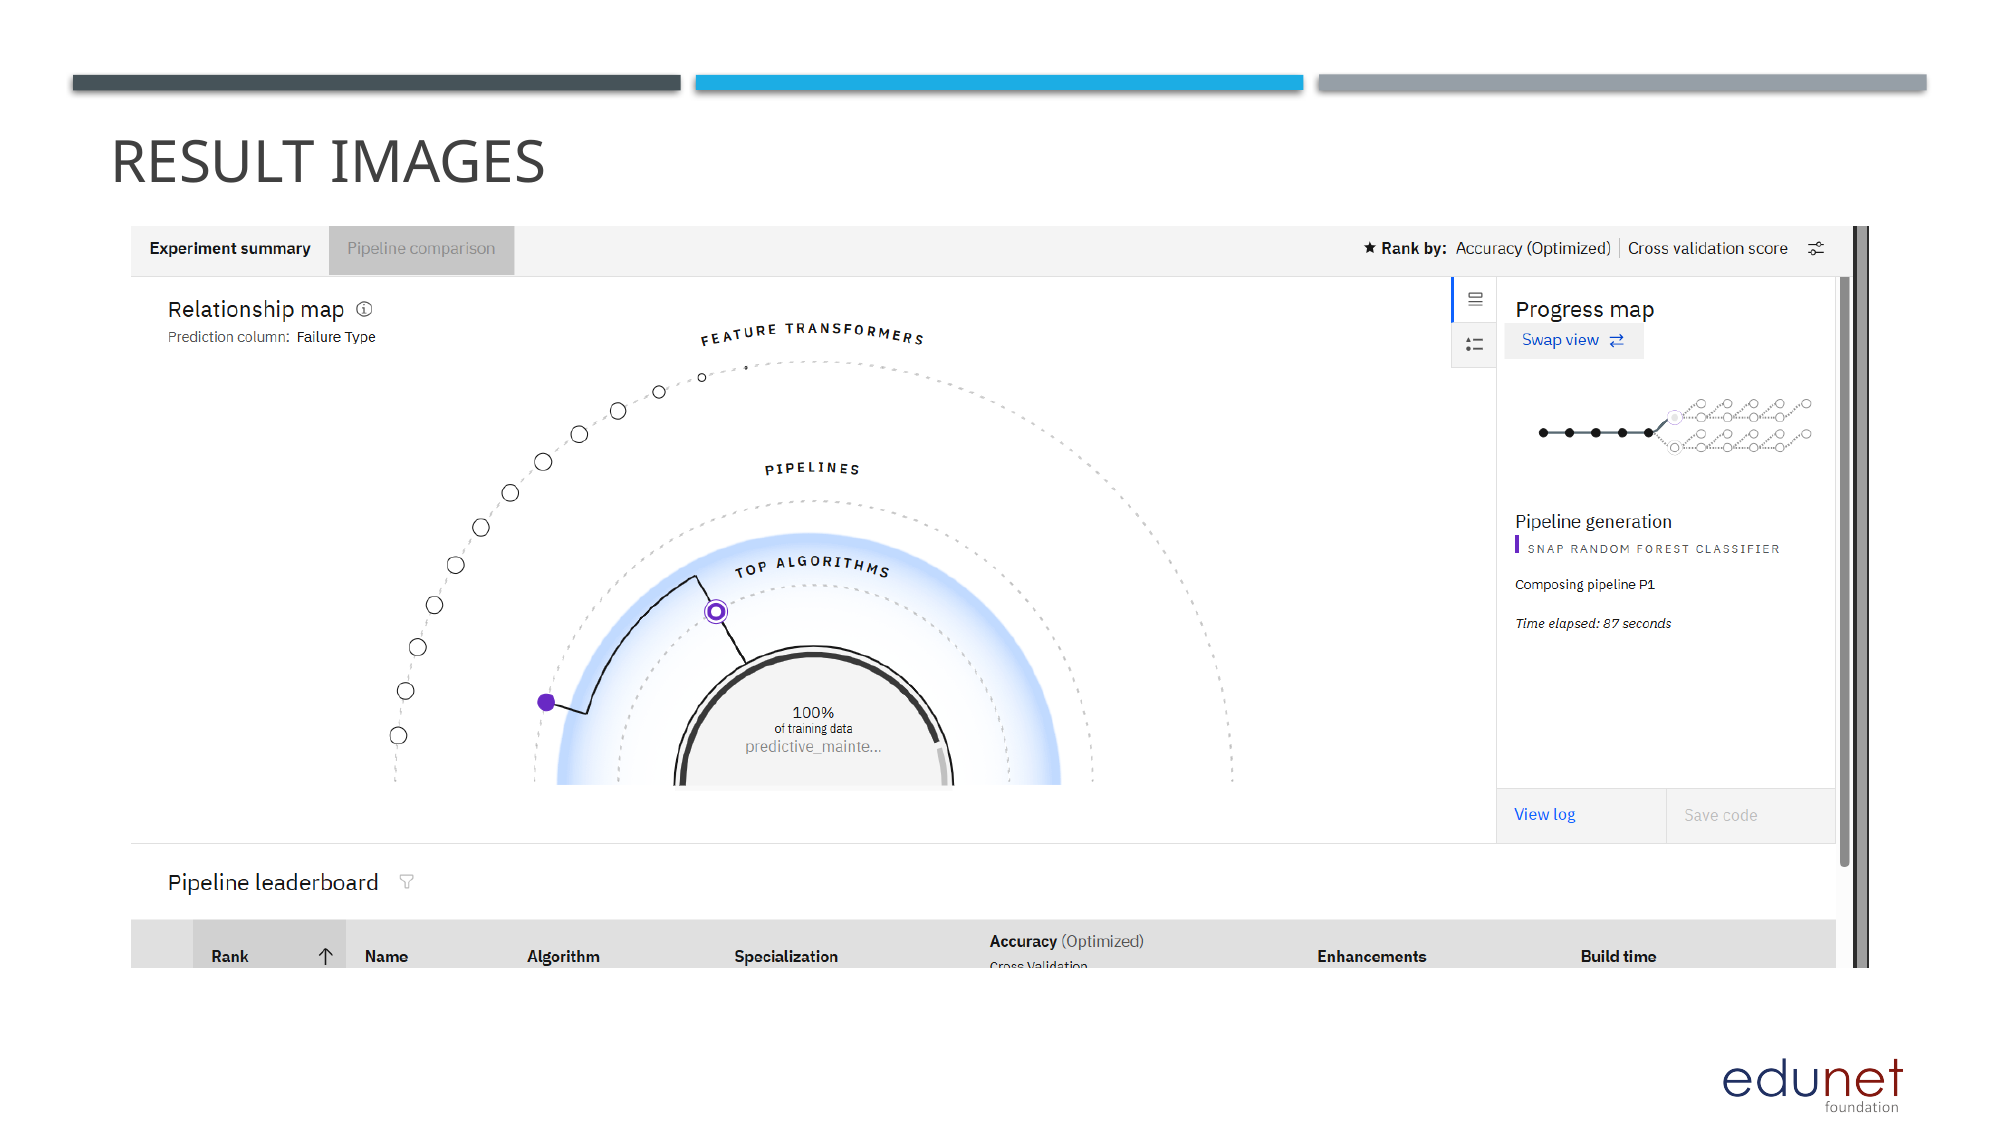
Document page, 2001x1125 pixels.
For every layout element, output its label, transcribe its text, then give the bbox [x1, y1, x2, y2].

title Result Images [95, 115, 1905, 203]
picture [1719, 1056, 1905, 1116]
picture [130, 225, 1870, 968]
